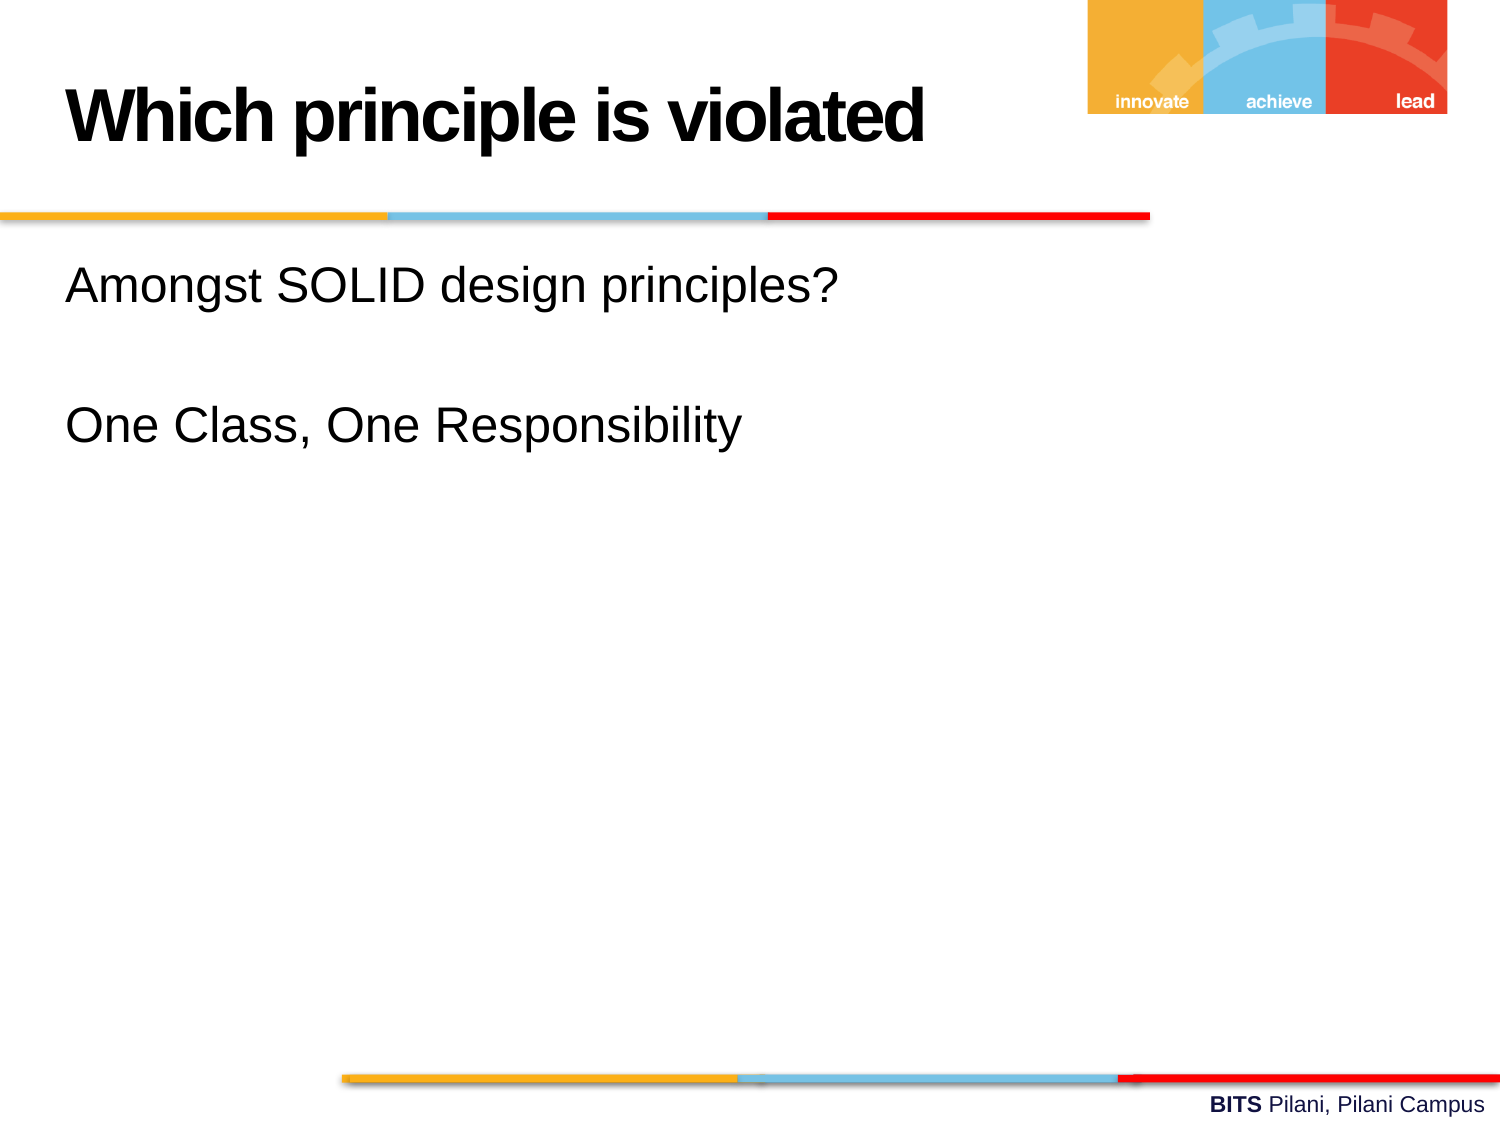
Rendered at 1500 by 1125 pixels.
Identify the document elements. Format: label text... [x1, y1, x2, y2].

list Which principle is violated [50, 24, 1088, 213]
picture [1087, 0, 1448, 114]
list Amongst SOLID design principles? One Class, One Responsibility [50, 245, 1400, 988]
